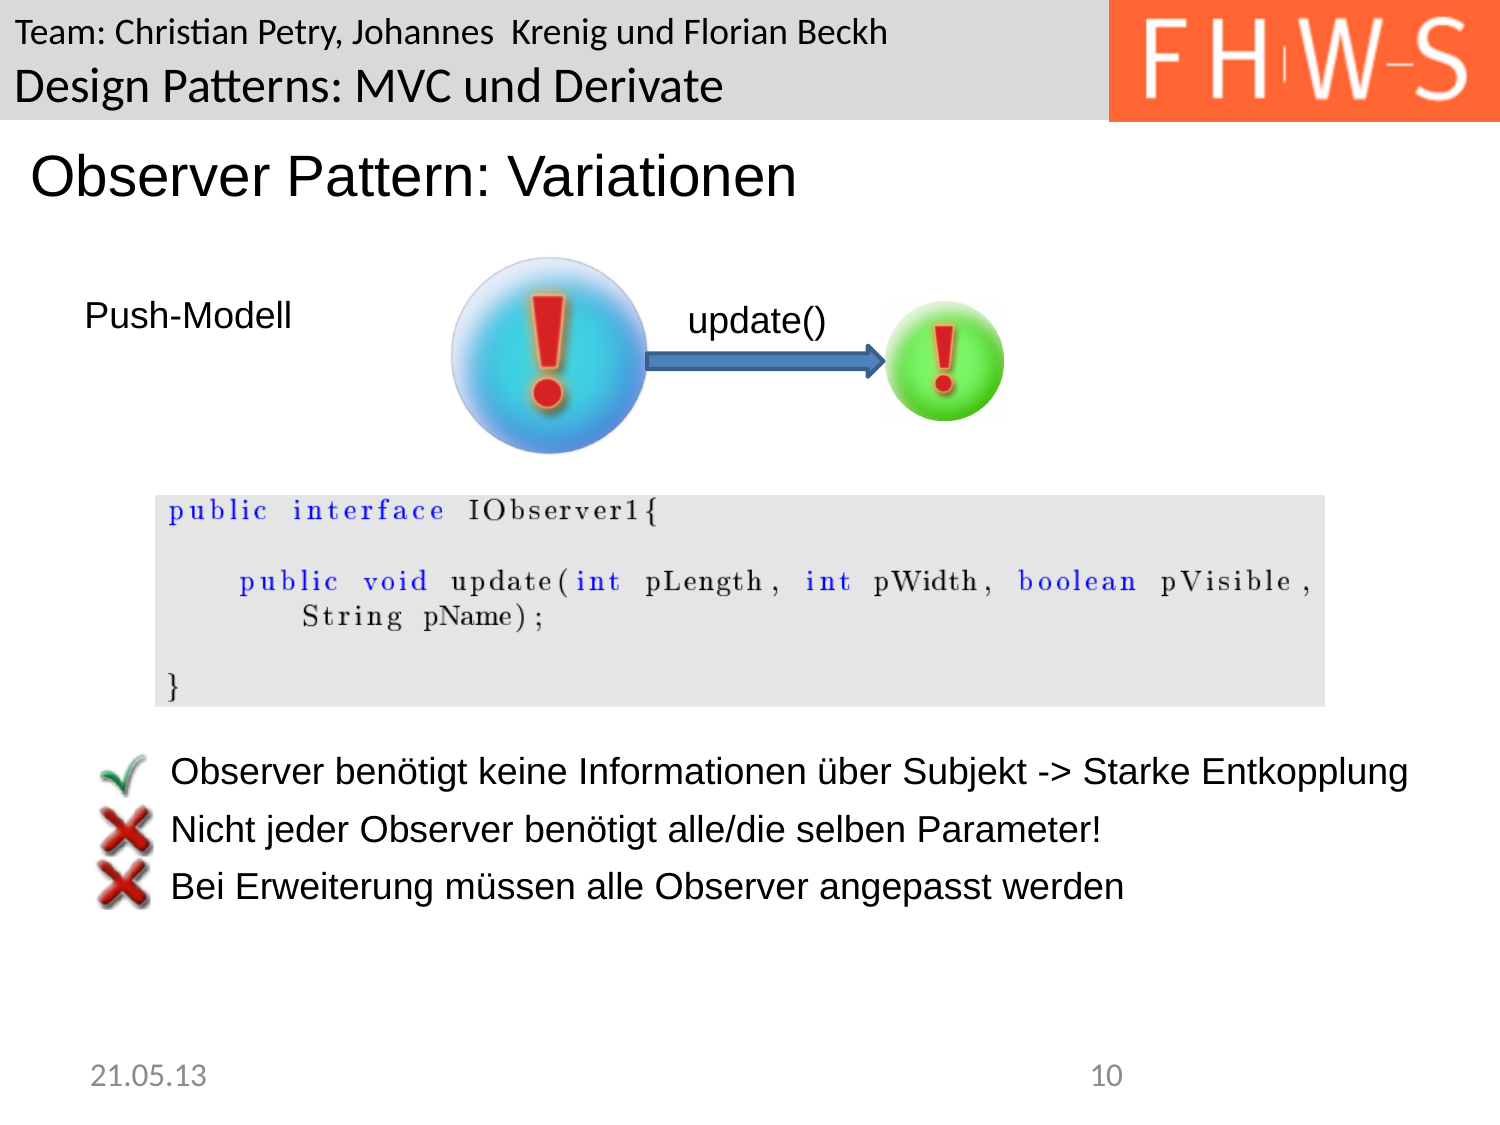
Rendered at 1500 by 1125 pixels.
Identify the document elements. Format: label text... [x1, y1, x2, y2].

text_box Observer Pattern: Variationen [15, 141, 928, 206]
picture [93, 799, 154, 910]
picture [1109, 0, 1500, 122]
text_box 10 [1074, 1042, 1425, 1103]
picture [96, 747, 148, 798]
picture [155, 493, 1326, 709]
text_box Push-Modell [69, 283, 307, 341]
text_box Observer benötigt keine Informationen über Subjekt -> Starke Entkopplung Nicht jeder Observer benötigt alle/die selben Parameter! Bei Erweiterung müssen alle Observer angepasst werden [155, 739, 1451, 915]
text_box 21.05.13 [74, 1042, 425, 1103]
picture [885, 301, 1005, 421]
picture [448, 254, 650, 456]
text_box [654, 343, 880, 379]
text_box update() [672, 288, 842, 346]
